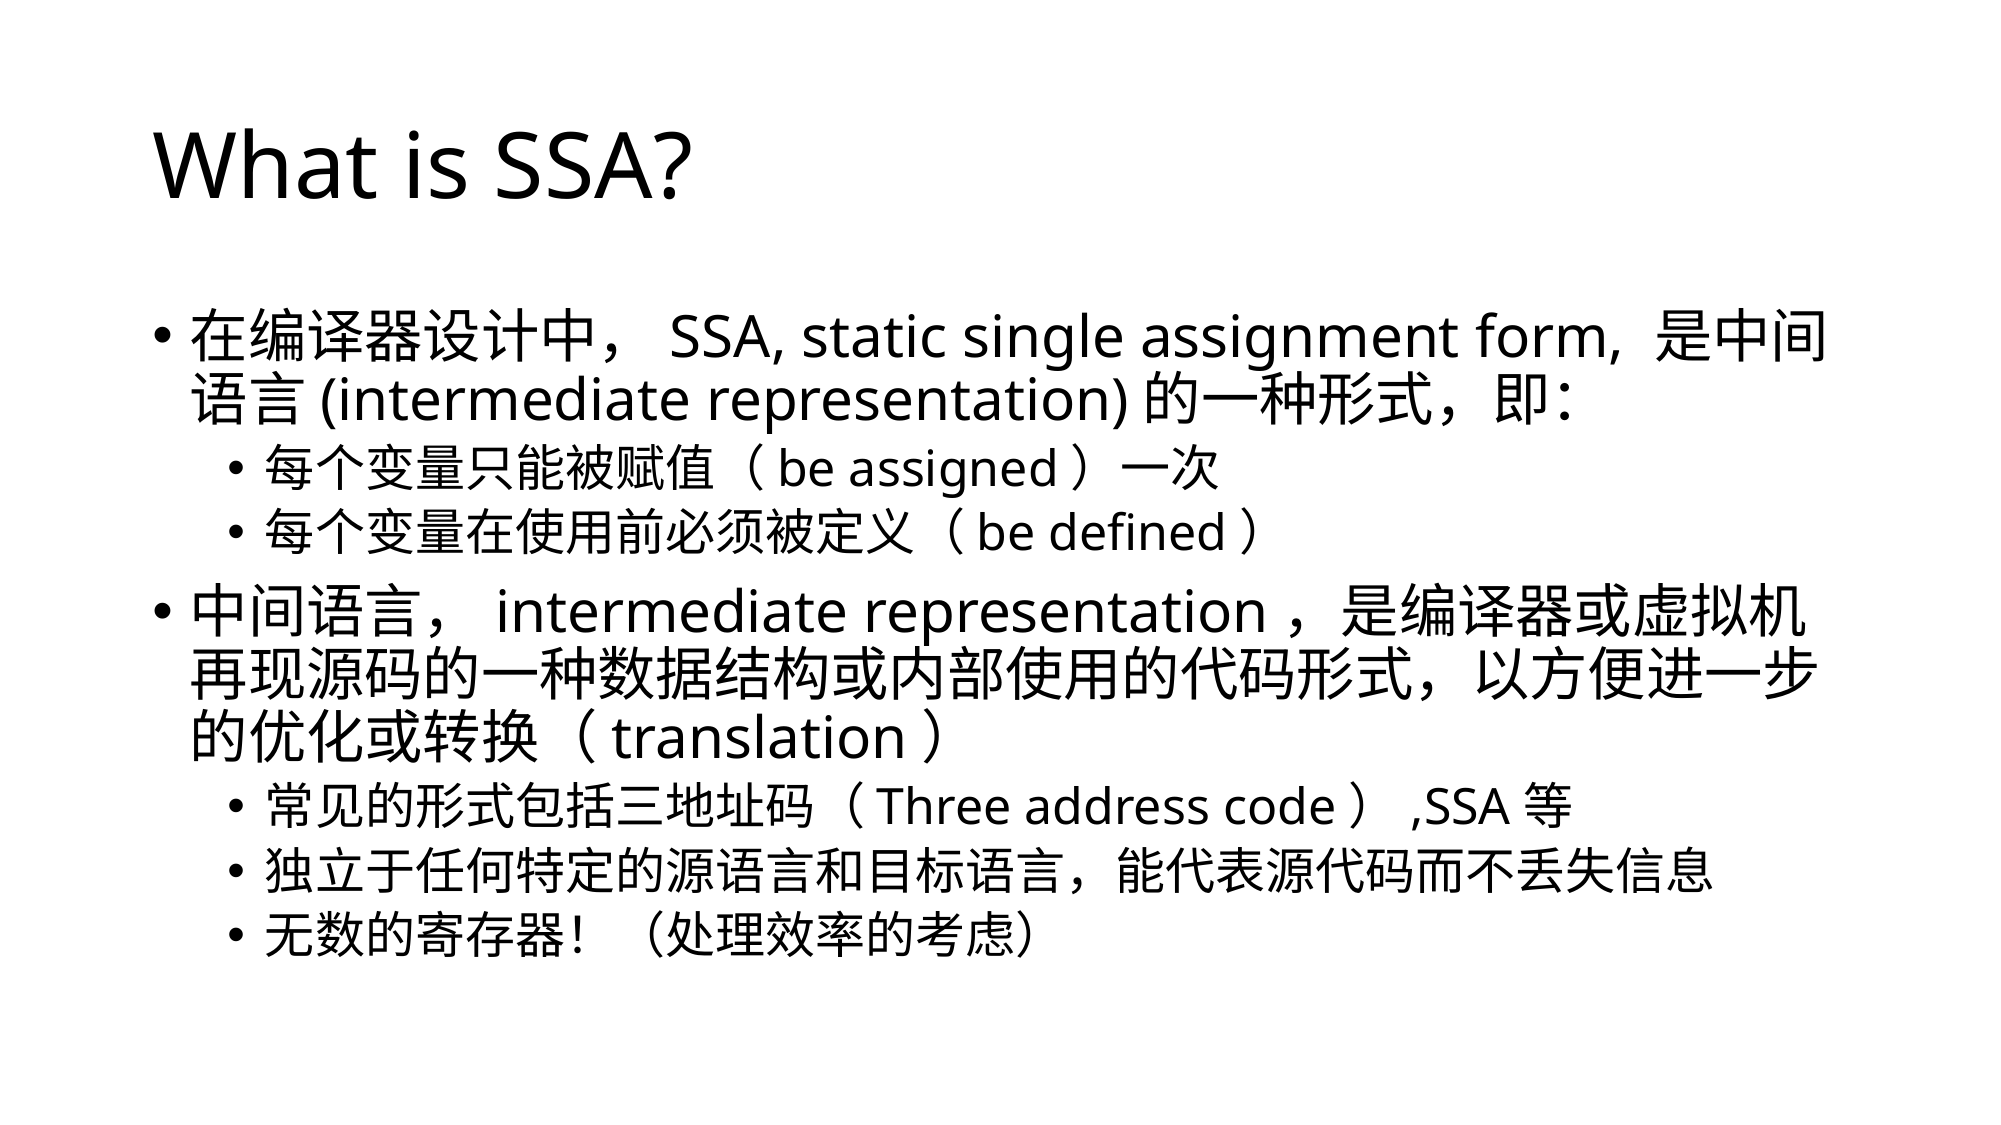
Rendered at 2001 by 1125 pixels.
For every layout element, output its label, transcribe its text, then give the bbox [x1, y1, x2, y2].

title What is SSA? [137, 59, 1863, 278]
list 在编译器设计中，SSA, static single assignment form, 是中间语言(intermediate representation)的一种形式，即： 每个变量只能被赋值（be assigned）一次 每个变量在使用前必须被定义（be defined） 中间语言，intermediate representation，是编译器或虚拟机再现源码的一种数据结构或内部使用的代码形式，以方便进一步的优化或转换（translation） 常见的形式包括三地址码（Three address code）,SSA等 独立于任何特定的源语言和目标语言，能代表源代码而不丢失信息 无数的寄存器！（处理效率的考虑） [137, 299, 1863, 1014]
